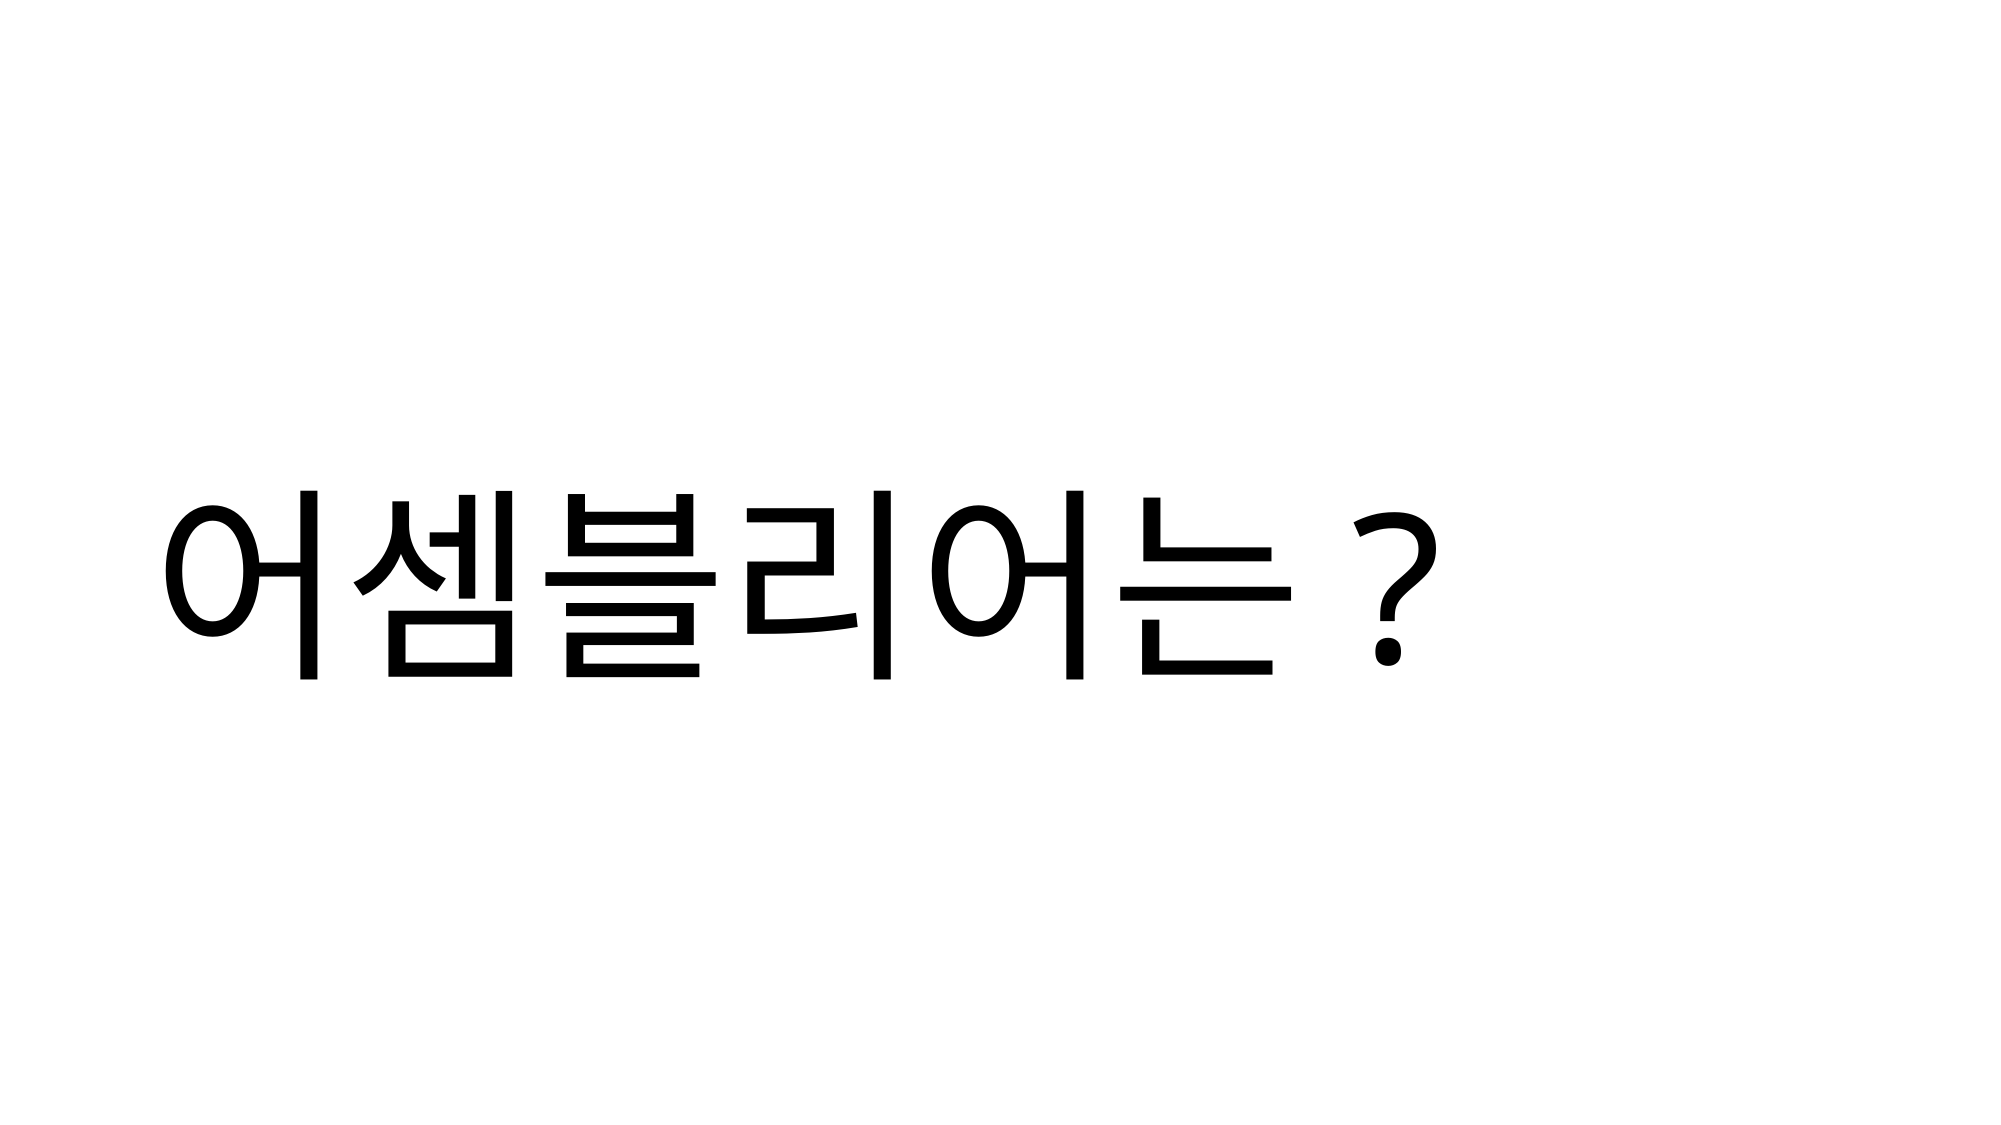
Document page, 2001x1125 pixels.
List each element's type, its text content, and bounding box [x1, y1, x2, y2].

list 어셈블리어는? [137, 205, 1863, 920]
